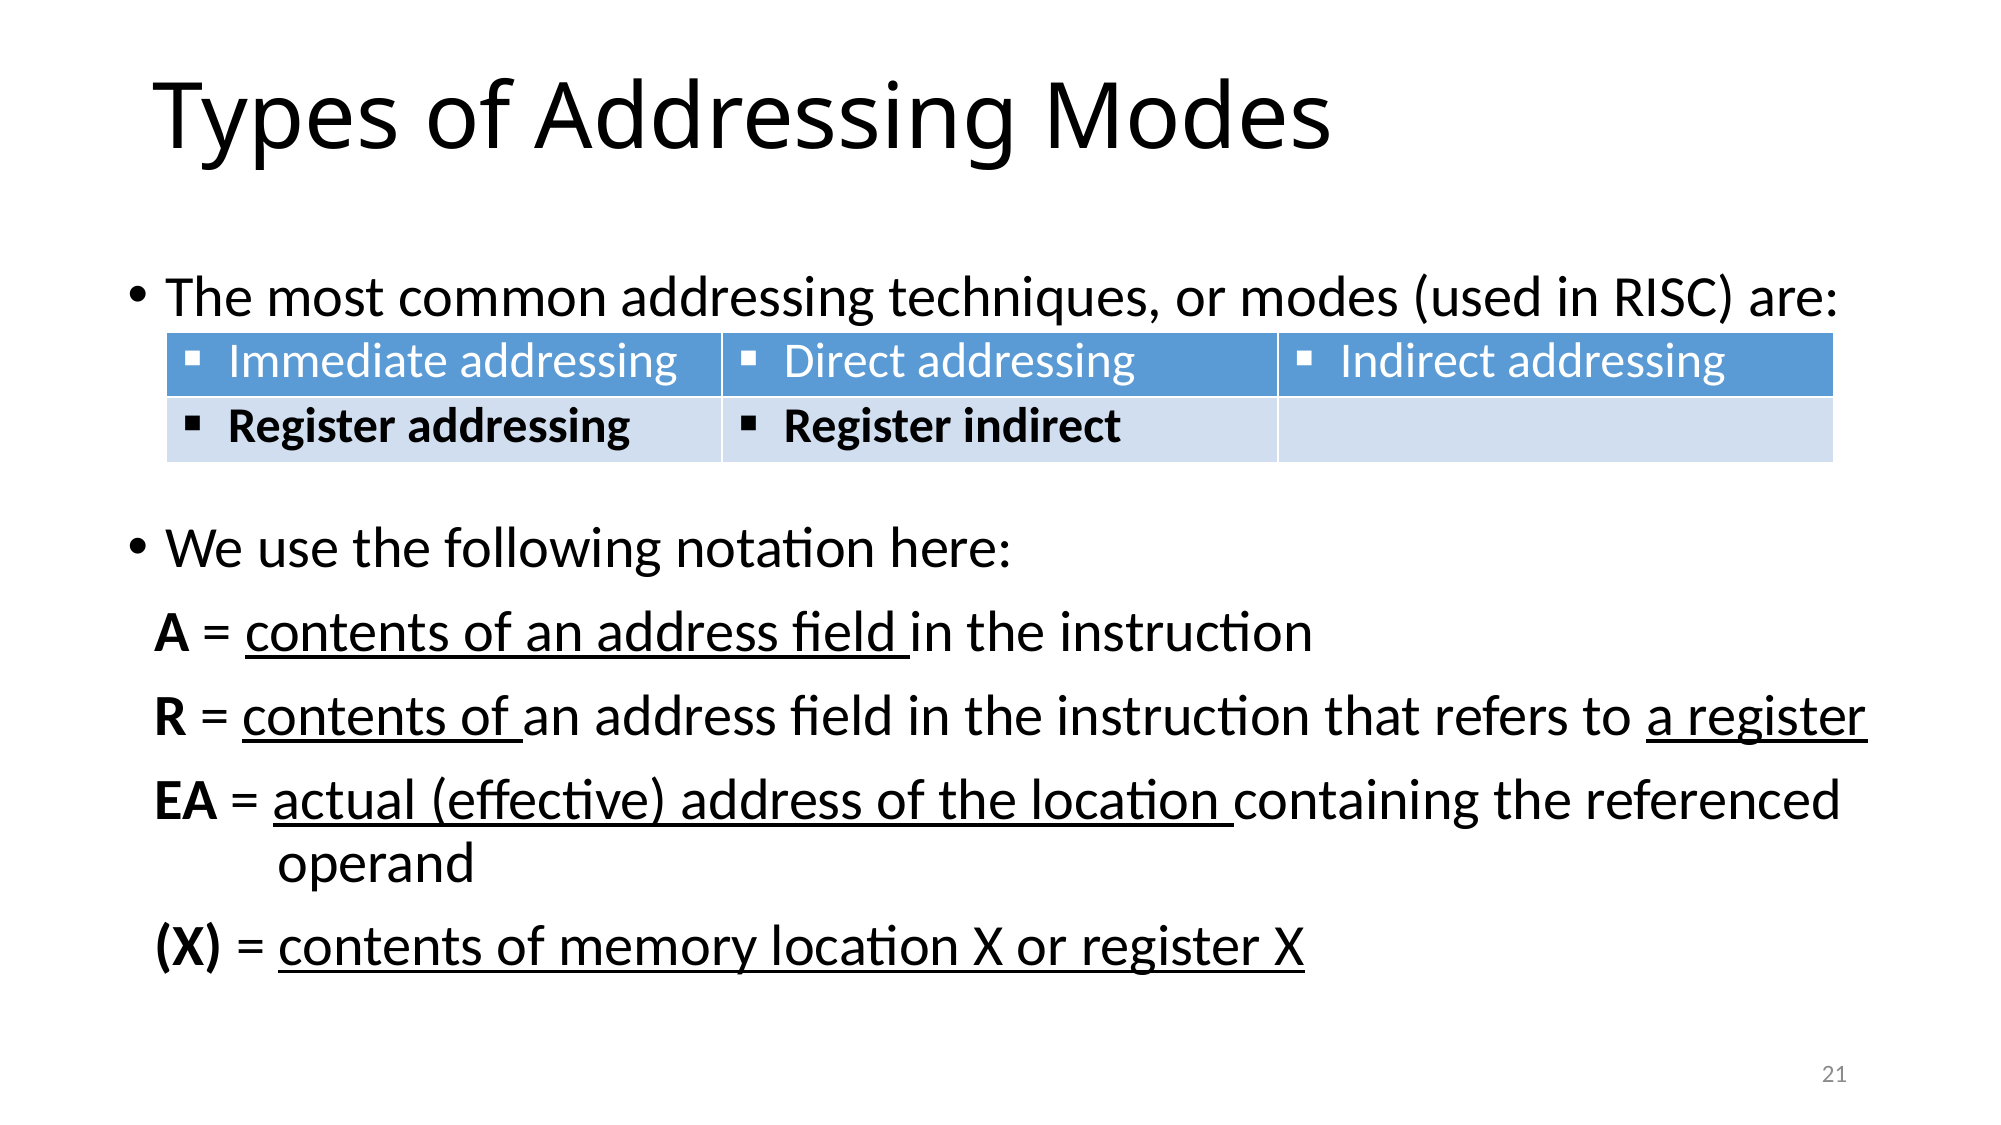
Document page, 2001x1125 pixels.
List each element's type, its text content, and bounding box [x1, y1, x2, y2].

table_header Immediate addressing [167, 333, 721, 396]
table_cell Register addressing [167, 398, 721, 462]
table_header Indirect addressing [1279, 333, 1833, 396]
table_cell Register indirect [723, 398, 1277, 462]
table_header Direct addressing [723, 333, 1277, 396]
title Types of Addressing Modes [137, 9, 1863, 228]
slide_number 21 [1412, 1042, 1863, 1103]
list The most common addressing techniques, or modes (used in RISC) are: We use the following notation here: A = contents of an address field in the instruction R = contents of an address field in the instruction that refers to a register EA = actual (effective) address of the location containing the referenced operand (X) = contents of memory location X or register X [112, 258, 1888, 995]
table_cell [1279, 398, 1833, 462]
